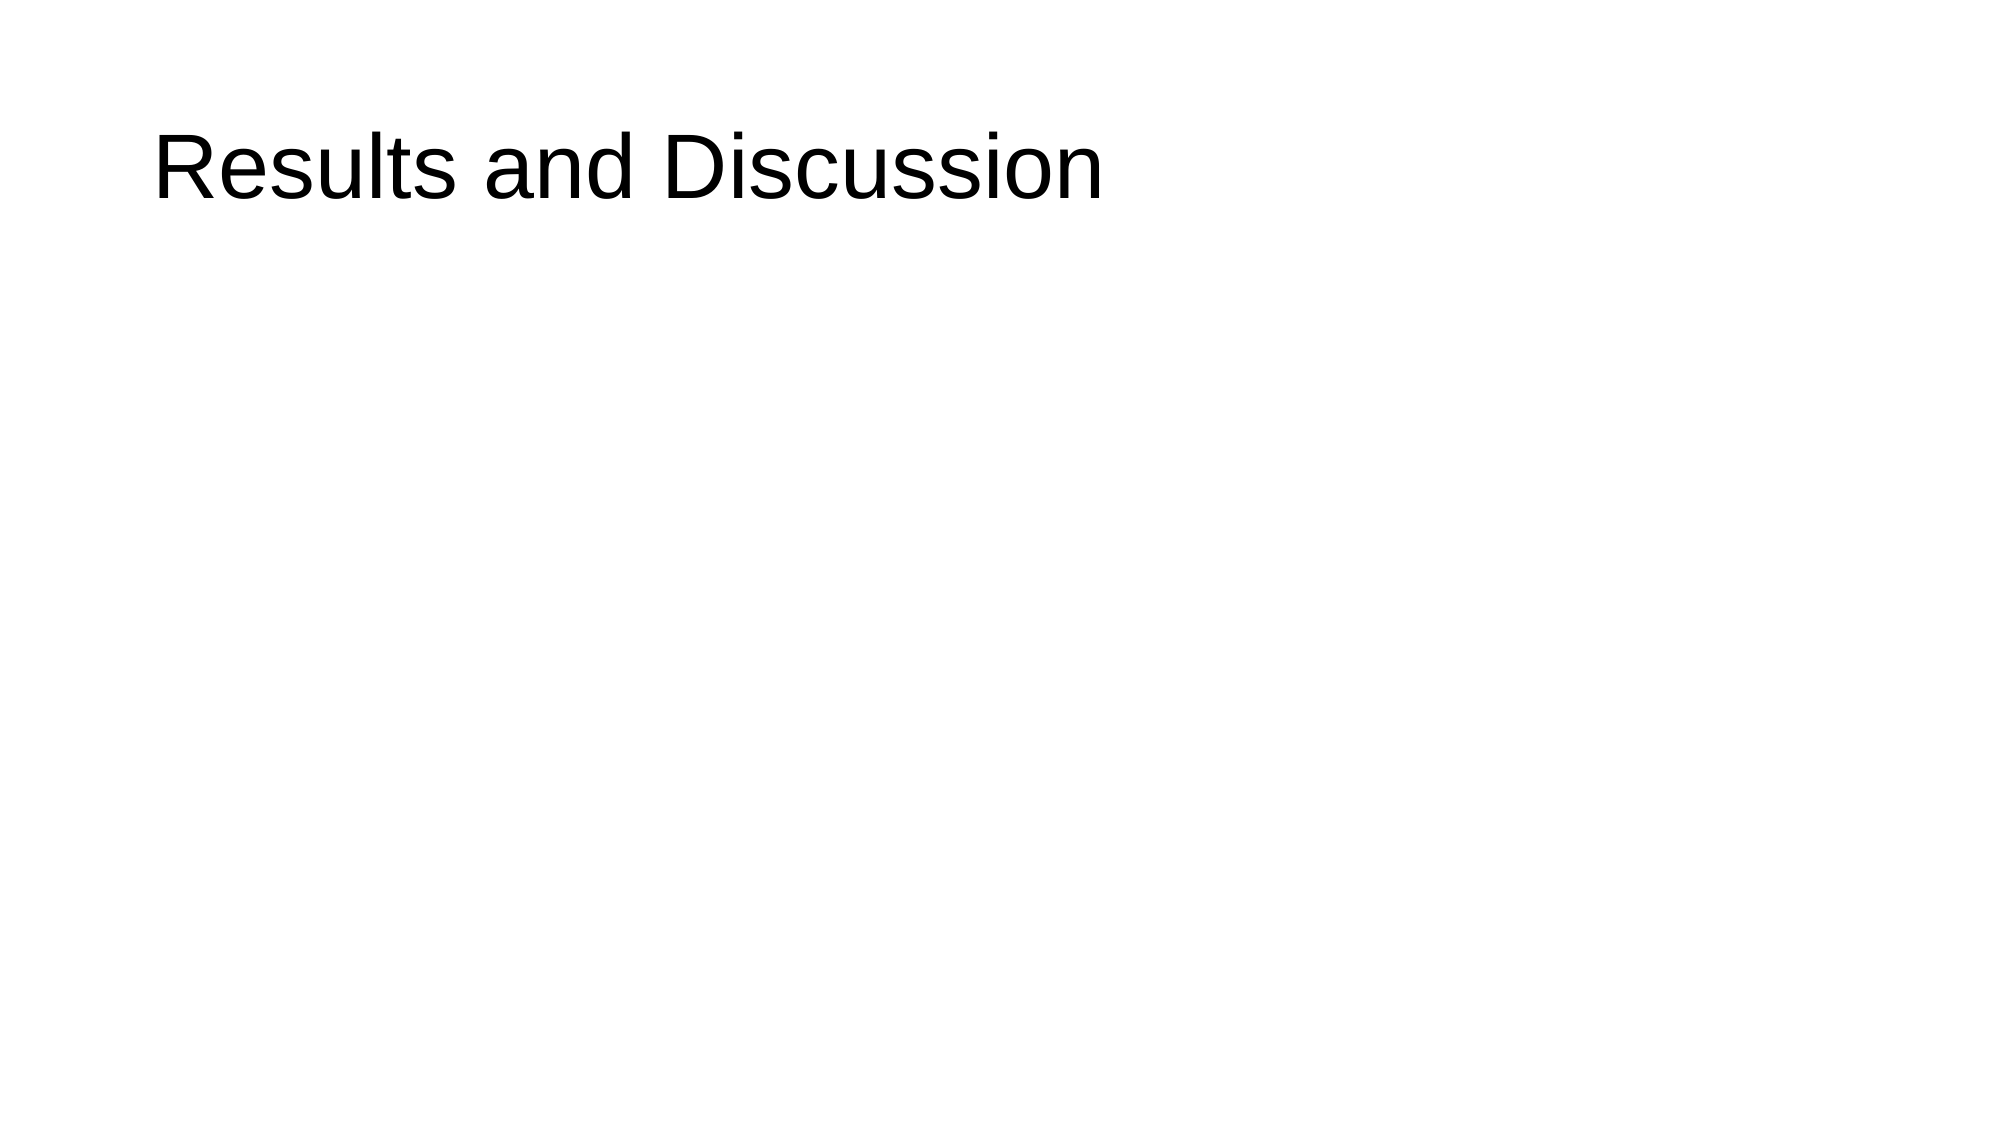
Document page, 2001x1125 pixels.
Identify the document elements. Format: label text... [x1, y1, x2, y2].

title Results and Discussion [137, 59, 1863, 278]
